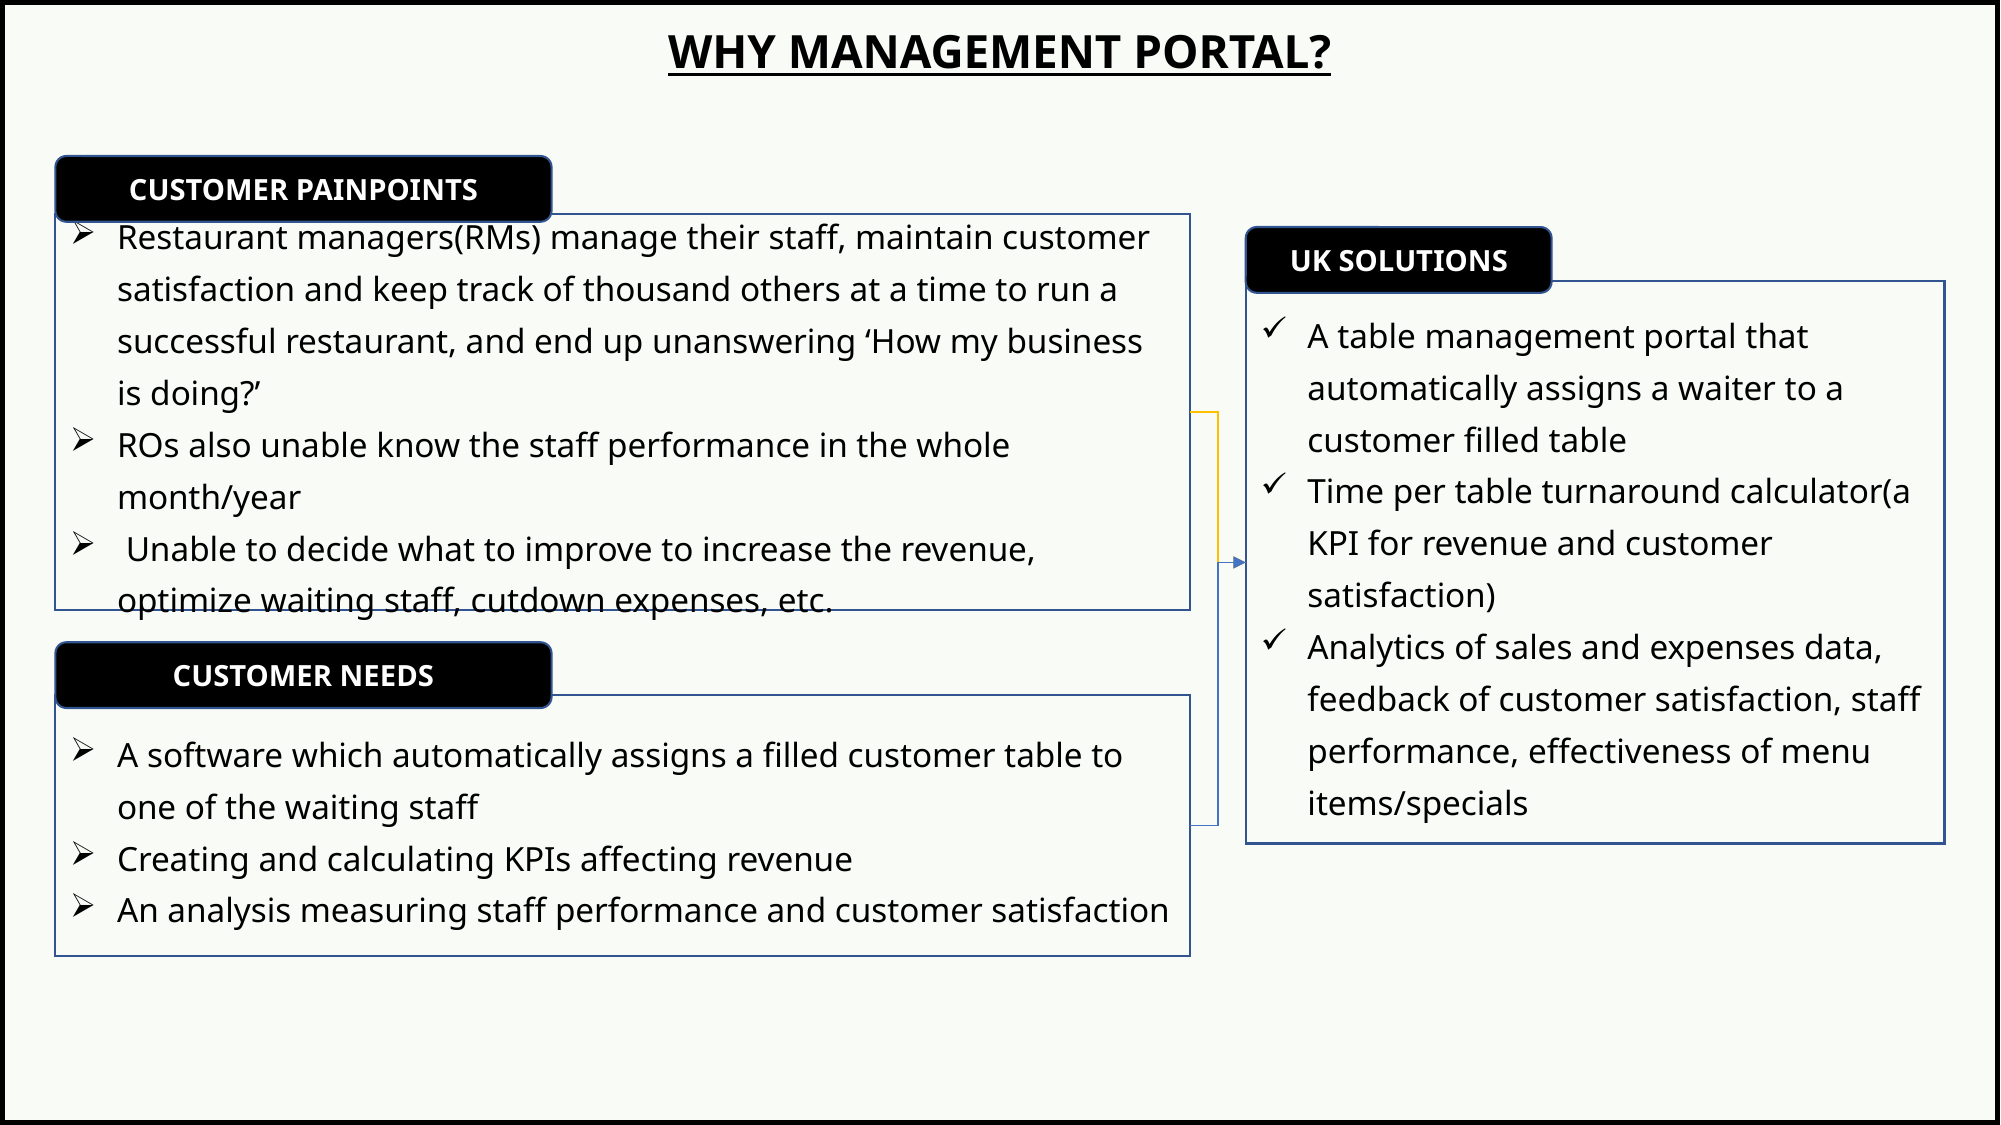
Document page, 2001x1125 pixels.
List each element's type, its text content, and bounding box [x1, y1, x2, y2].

text_box A table management portal that automatically assigns a waiter to a customer filled table Time per table turnaround calculator(a KPI for revenue and customer satisfaction) Analytics of sales and expenses data, feedback of customer satisfaction, staff performance, effectiveness of menu items/specials [1245, 280, 1946, 845]
text_box WHY MANAGEMENT PORTAL? [653, 15, 1347, 86]
text_box A software which automatically assigns a filled customer table to one of the waiting staff Creating and calculating KPIs affecting revenue An analysis measuring staff performance and customer satisfaction [54, 694, 1191, 957]
text_box CUSTOMER NEEDS [54, 641, 553, 710]
text_box Restaurant managers(RMs) manage their staff, maintain customer satisfaction and keep track of thousand others at a time to run a successful restaurant, and end up unanswering ‘How my business is doing?’ ROs also unable know the staff performance in the whole month/year Unable to decide what to improve to increase the revenue, optimize waiting staff, cutdown expenses, etc. [54, 213, 1191, 611]
text_box [0, 0, 2000, 1125]
text_box CUSTOMER PAINPOINTS [54, 154, 553, 223]
text_box UK SOLUTIONS [1244, 225, 1553, 294]
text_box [1190, 411, 1246, 562]
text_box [1190, 562, 1246, 826]
